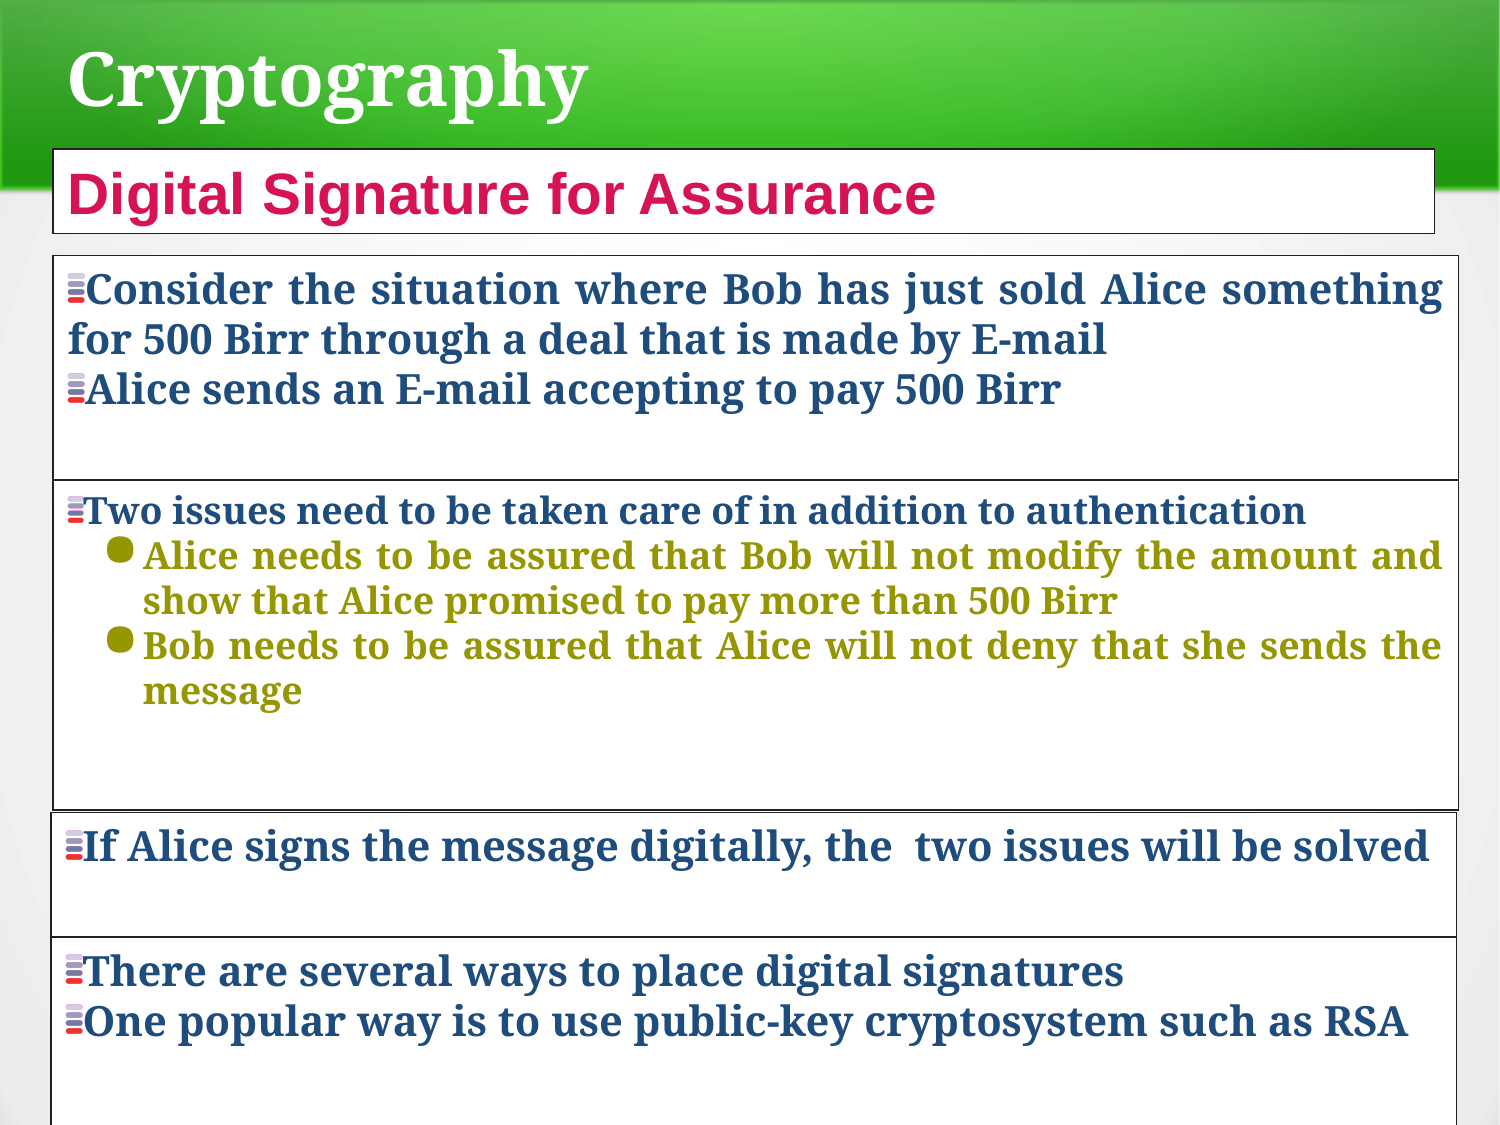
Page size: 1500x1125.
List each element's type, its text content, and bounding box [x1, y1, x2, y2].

picture [65, 1004, 83, 1034]
text_box There are several ways to place digital signatures One popular way is to use public-key cryptosystem such as RSA [50, 936, 1457, 1125]
text_box Consider the situation where Bob has just sold Alice something for 500 Birr through a deal that is made by E-mail Alice sends an E-mail accepting to pay 500 Birr [53, 255, 1459, 479]
text_box Two issues need to be taken care of in addition to authentication Alice needs to be assured that Bob will not modify the amount and show that Alice promised to pay more than 500 Birr Bob needs to be assured that Alice will not deny that she sends the message [53, 479, 1459, 810]
picture [65, 830, 83, 860]
picture [65, 954, 83, 984]
text_box Cryptography [37, 12, 1467, 140]
text_box Digital Signature for Assurance [53, 148, 1435, 234]
picture [0, 0, 1500, 1125]
text_box If Alice signs the message digitally, the two issues will be solved [50, 812, 1457, 936]
